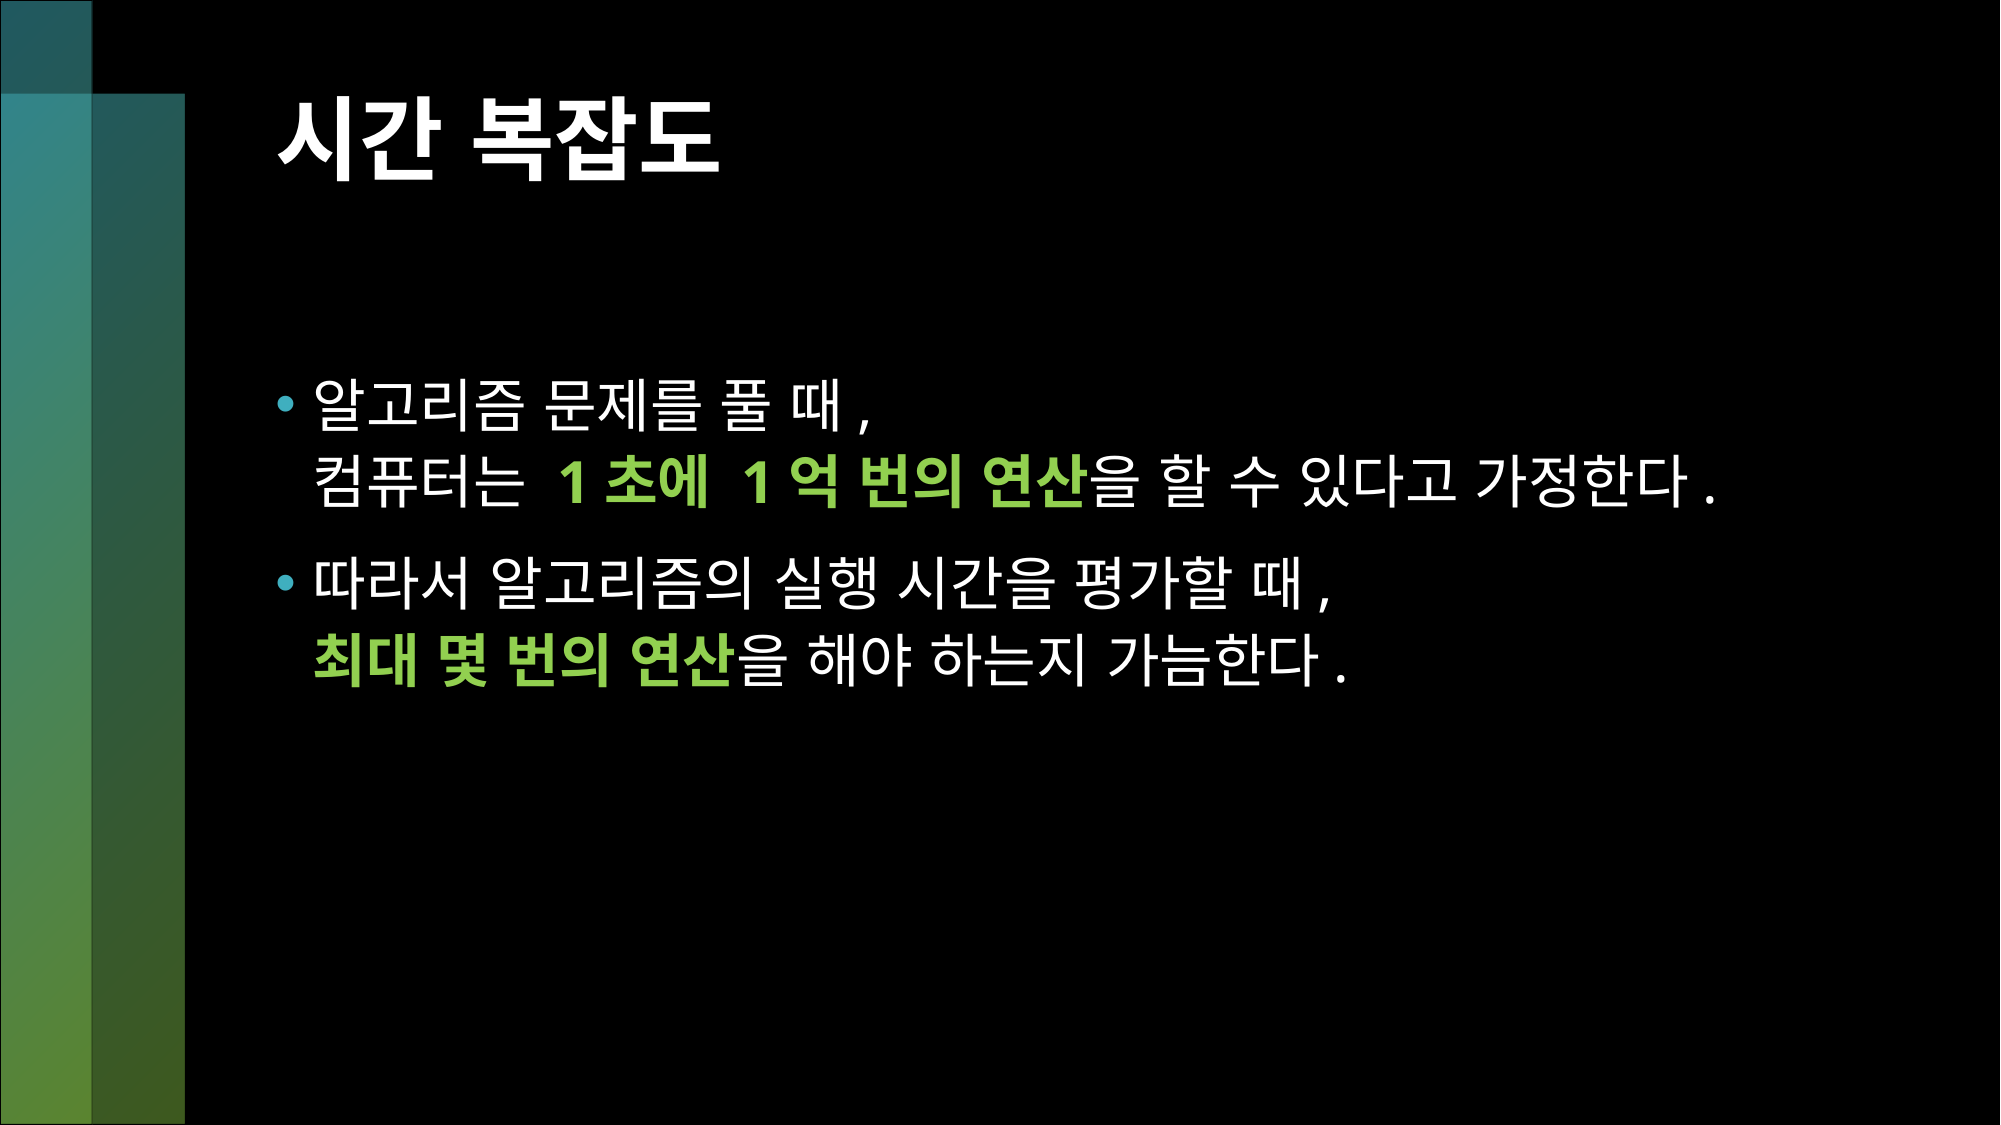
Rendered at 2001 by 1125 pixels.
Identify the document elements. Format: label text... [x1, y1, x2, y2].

title 시간 복잡도 [260, 74, 1817, 329]
list 알고리즘 문제를 풀 때, 컴퓨터는 1초에 1억 번의 연산을 할 수 있다고 가정한다. 따라서 알고리즘의 실행 시간을 평가할 때, 최대 몇 번의 연산을 해야 하는지 가늠한다. [260, 354, 1970, 1106]
